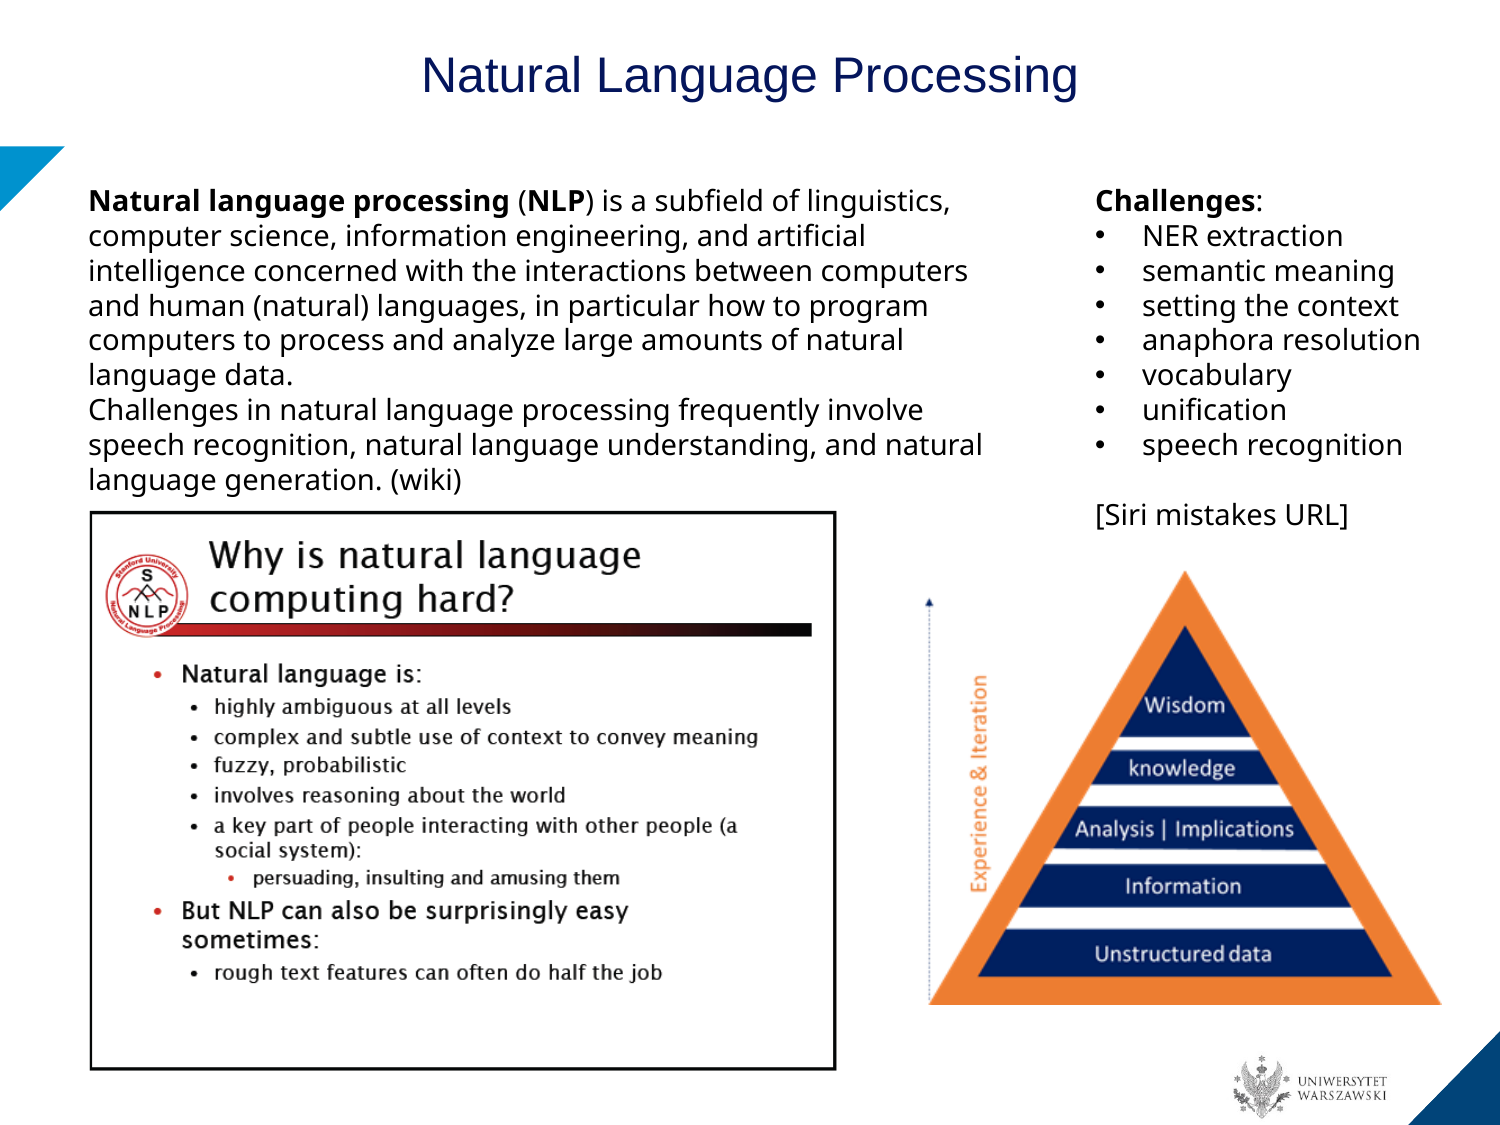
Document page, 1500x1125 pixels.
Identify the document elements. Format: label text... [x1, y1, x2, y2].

picture [1226, 1051, 1394, 1122]
text_box Challenges: NER extraction semantic meaning setting the context anaphora resolution vocabulary unification speech recognition [Siri mistakes URL] [1080, 174, 1436, 539]
picture [73, 501, 840, 1074]
picture [921, 570, 1442, 1005]
text_box Natural language processing (NLP) is a subfield of linguistics, computer science, information engineering, and artificial intelligence concerned with the interactions between computers and human (natural) languages, in particular how to program computers to process and analyze large amounts of natural language data. Challenges in natural language processing frequently involve speech recognition, natural language understanding, and natural language generation. (wiki) [73, 174, 1029, 504]
text_box Natural Language Processing [0, 34, 1500, 110]
